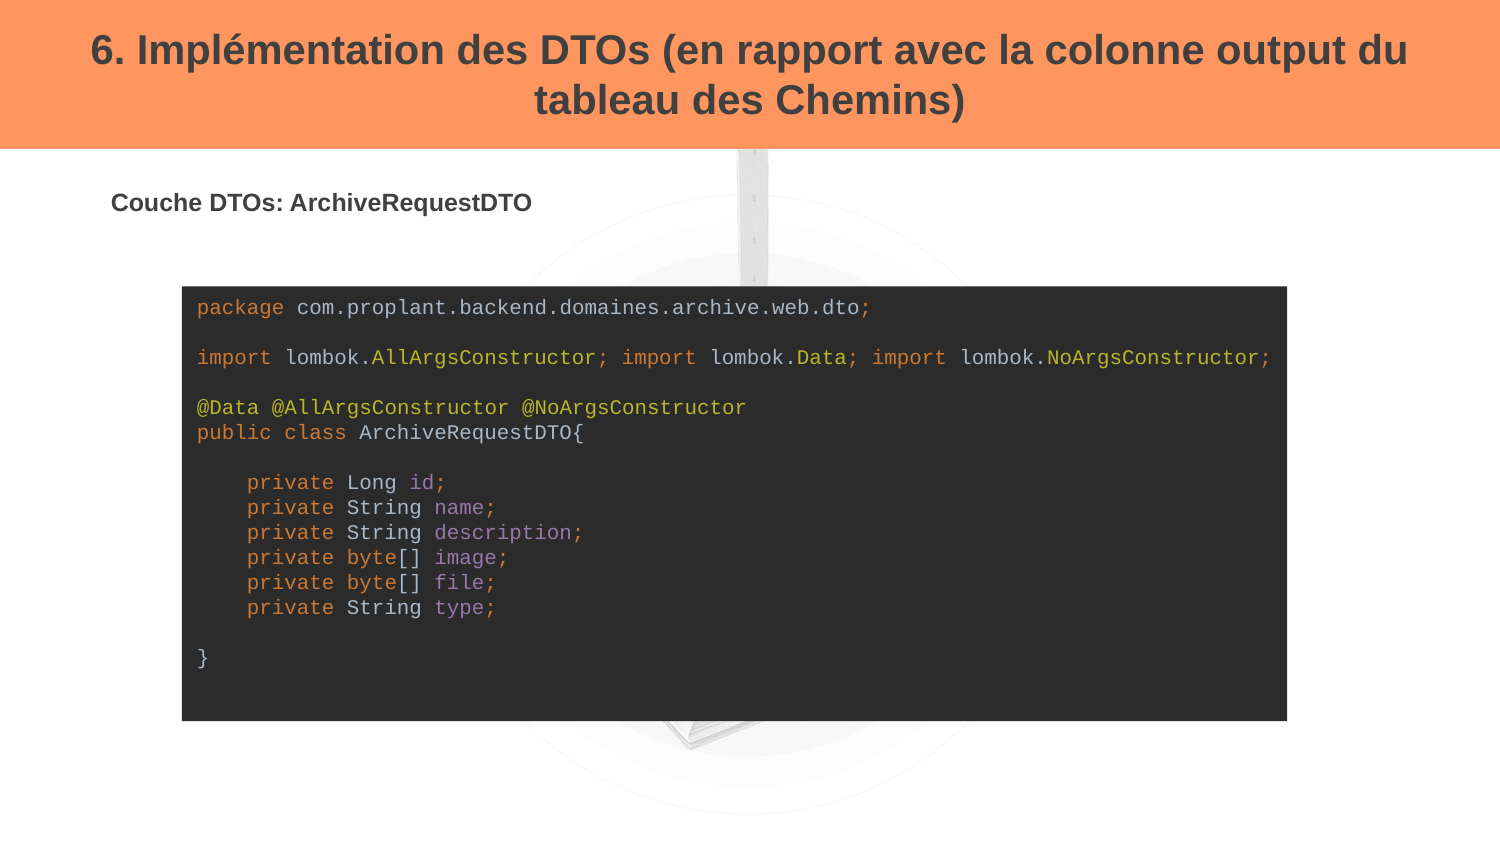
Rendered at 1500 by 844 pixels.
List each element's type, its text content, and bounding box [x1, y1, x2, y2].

picture [0, 146, 1500, 844]
list [69, 209, 1448, 800]
text_box package com.proplant.backend.domaines.archive.web.dto; import lombok.AllArgsConstructor; import lombok.Data; import lombok.NoArgsConstructor; @Data @AllArgsConstructor @NoArgsConstructor public class ArchiveRequestDTO{ private Long id; private String name; private String description; private byte[] image; private byte[] file; private String type; } [181, 286, 1288, 722]
title 6. Implémentation des DTOs (en rapport avec la colonne output du tableau des Chemins) [0, 0, 1500, 146]
list [45, 232, 1440, 812]
list Couche DTOs: ArchiveRequestDTO [45, 178, 1424, 223]
